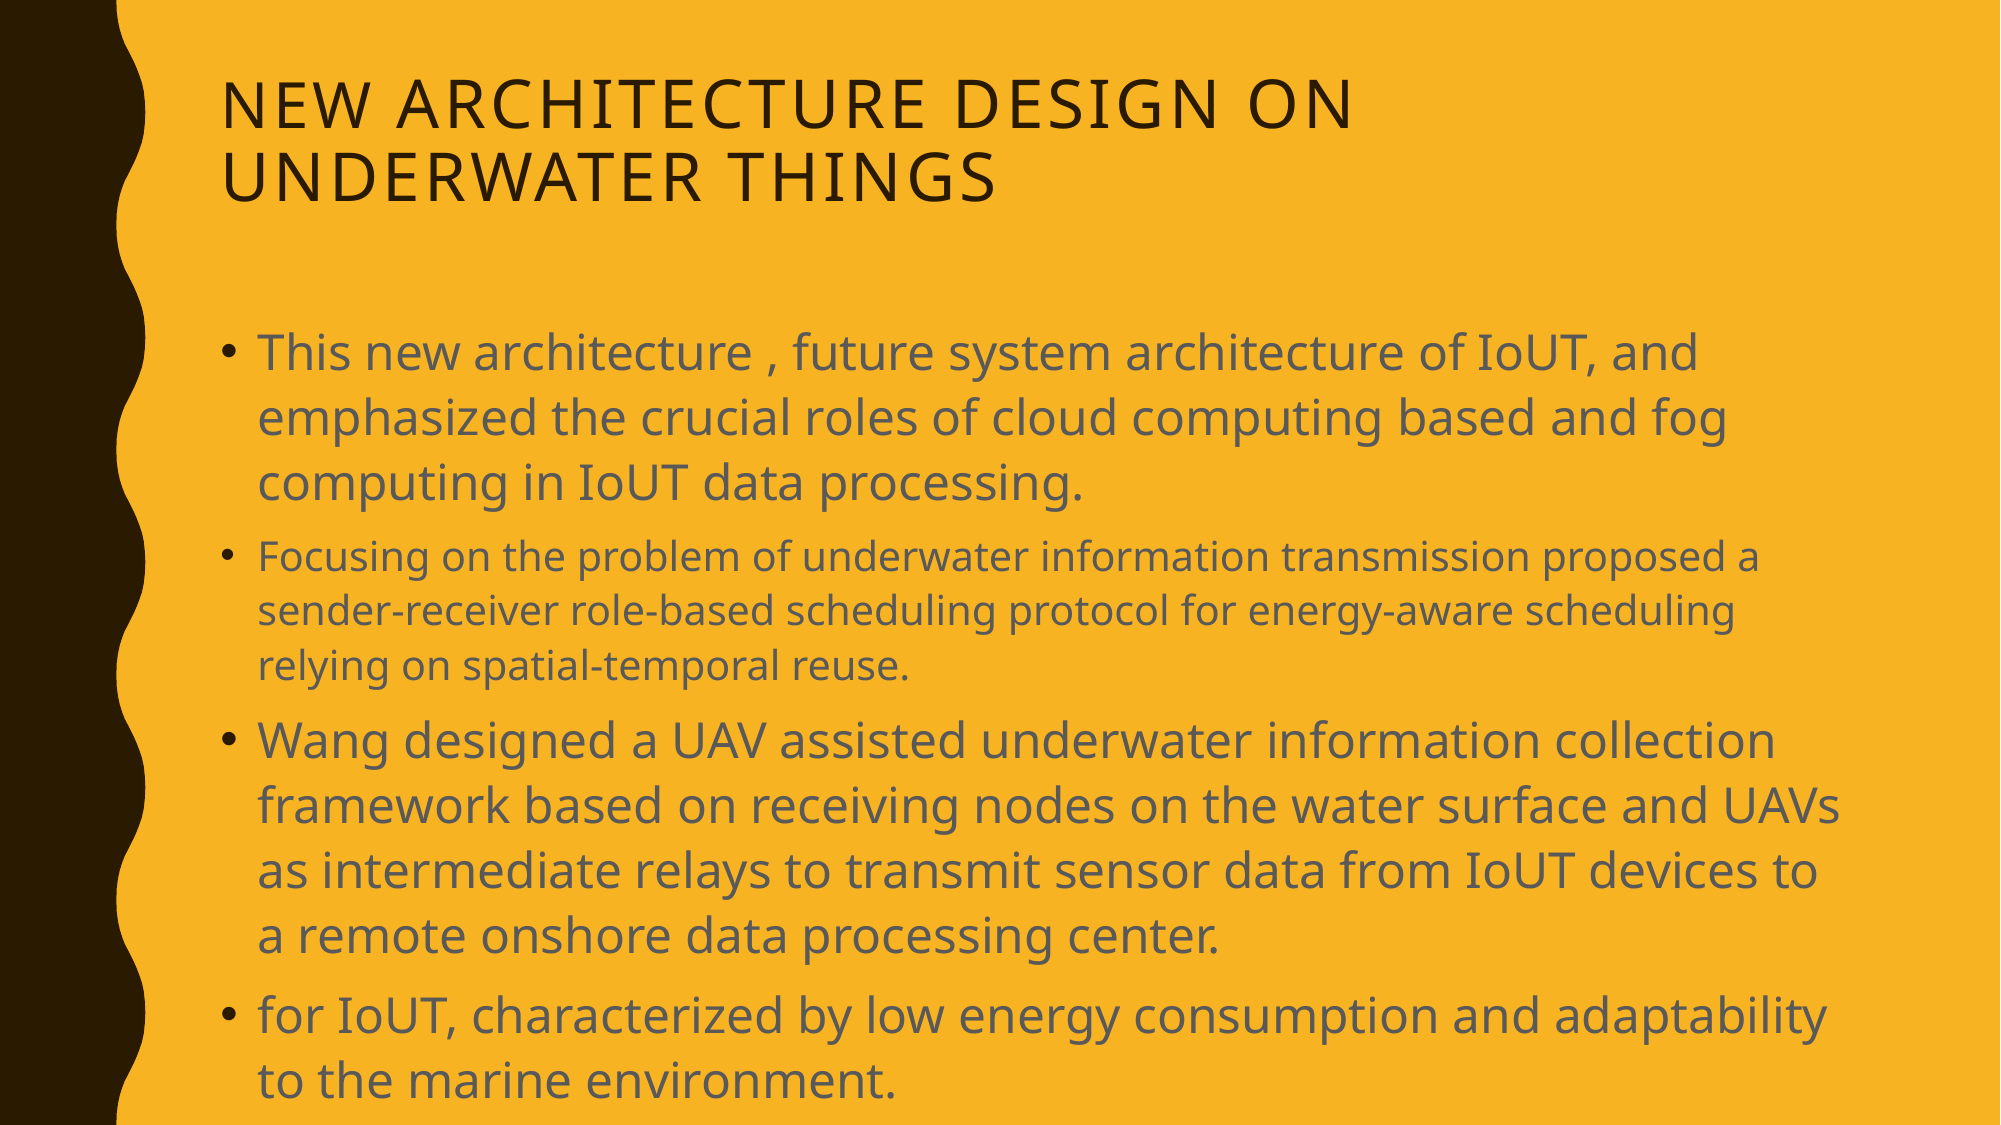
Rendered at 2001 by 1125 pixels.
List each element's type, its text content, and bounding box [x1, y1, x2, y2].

list This new architecture , future system architecture of IoUT, and emphasized the crucial roles of cloud computing based and fog computing in IoUT data processing. Focusing on the problem of underwater information transmission proposed a sender-receiver role-based scheduling protocol for energy-aware scheduling relying on spatial-temporal reuse. Wang designed a UAV assisted underwater information collection framework based on receiving nodes on the water surface and UAVs as intermediate relays to transmit sensor data from IoUT devices to a remote onshore data processing center. for IoUT, characterized by low energy consumption and adaptability to the marine environment. [205, 307, 1875, 1125]
title New archItecture desIgn ON UNDERWATER THINGS [205, 62, 1875, 307]
